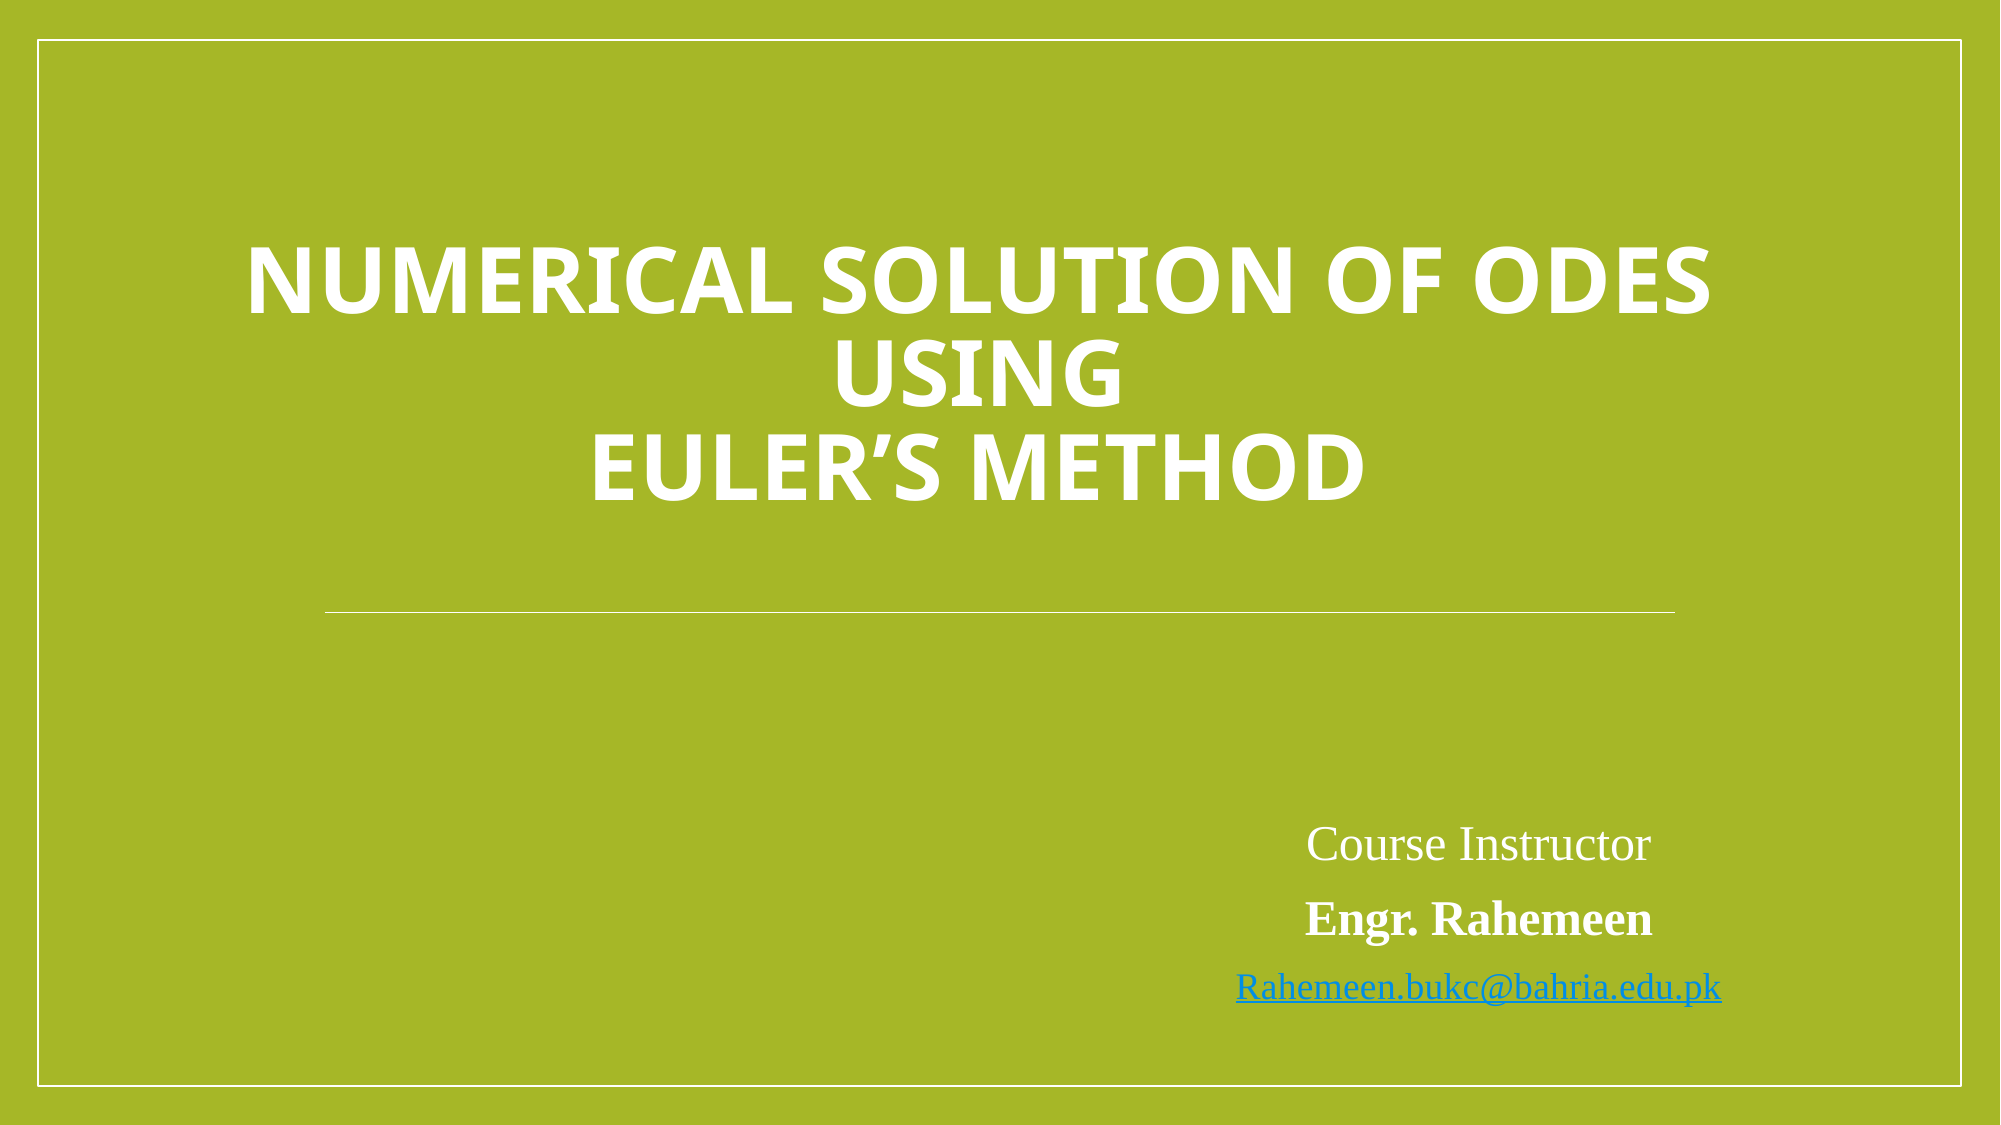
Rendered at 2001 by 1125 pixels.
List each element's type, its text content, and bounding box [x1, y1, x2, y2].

subtitle Course Instructor Engr. Rahemeen Rahemeen.bukc@bahria.edu.pk [999, 802, 1956, 1031]
title Numerical Solution of ODEs using Euler’s method [113, 134, 1844, 637]
